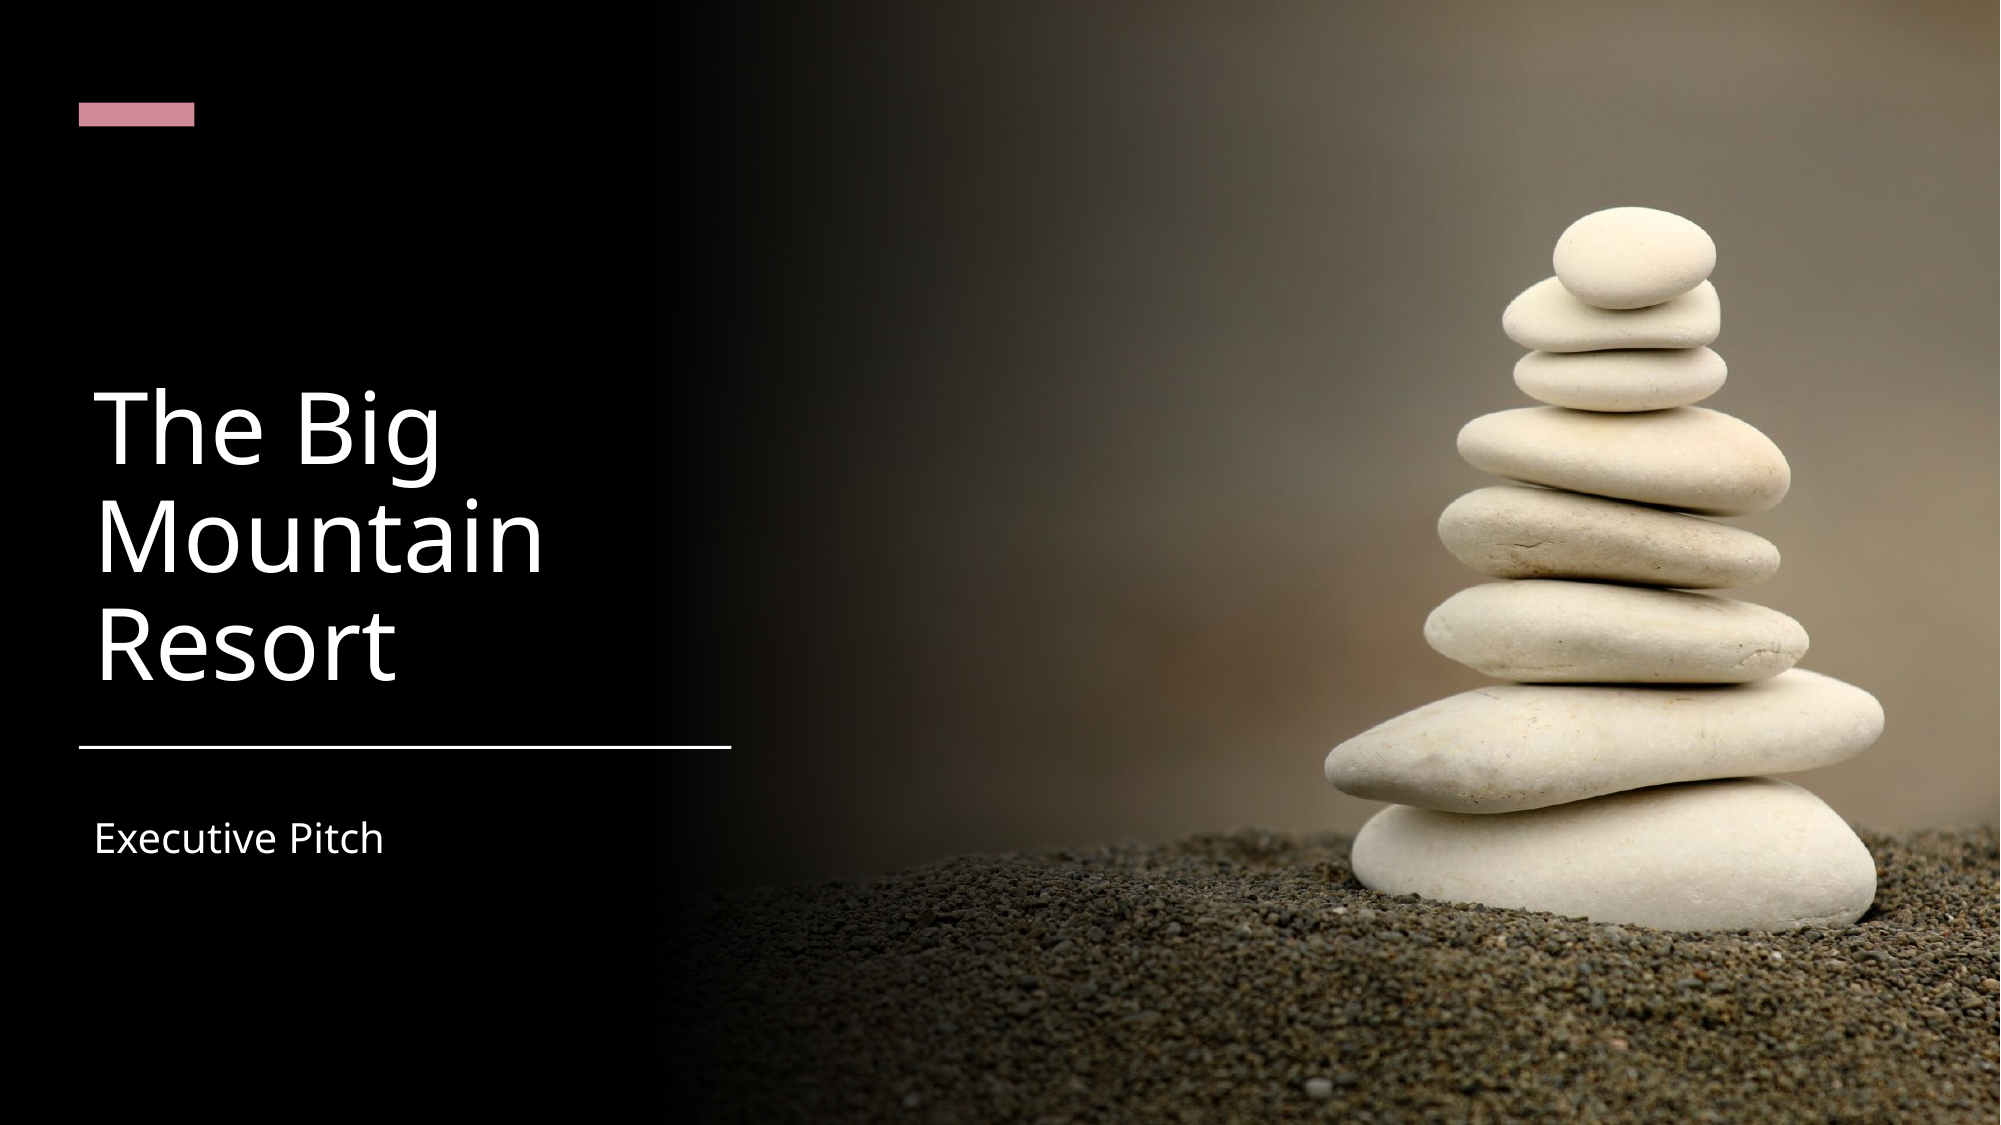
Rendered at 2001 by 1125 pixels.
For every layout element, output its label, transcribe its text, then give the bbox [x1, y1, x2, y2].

subtitle Executive Pitch [78, 799, 577, 998]
text_box [0, 0, 577, 1125]
text_box [78, 102, 195, 128]
picture [577, 0, 2000, 1125]
title The Big Mountain Resort [78, 184, 577, 710]
text_box [78, 745, 577, 750]
